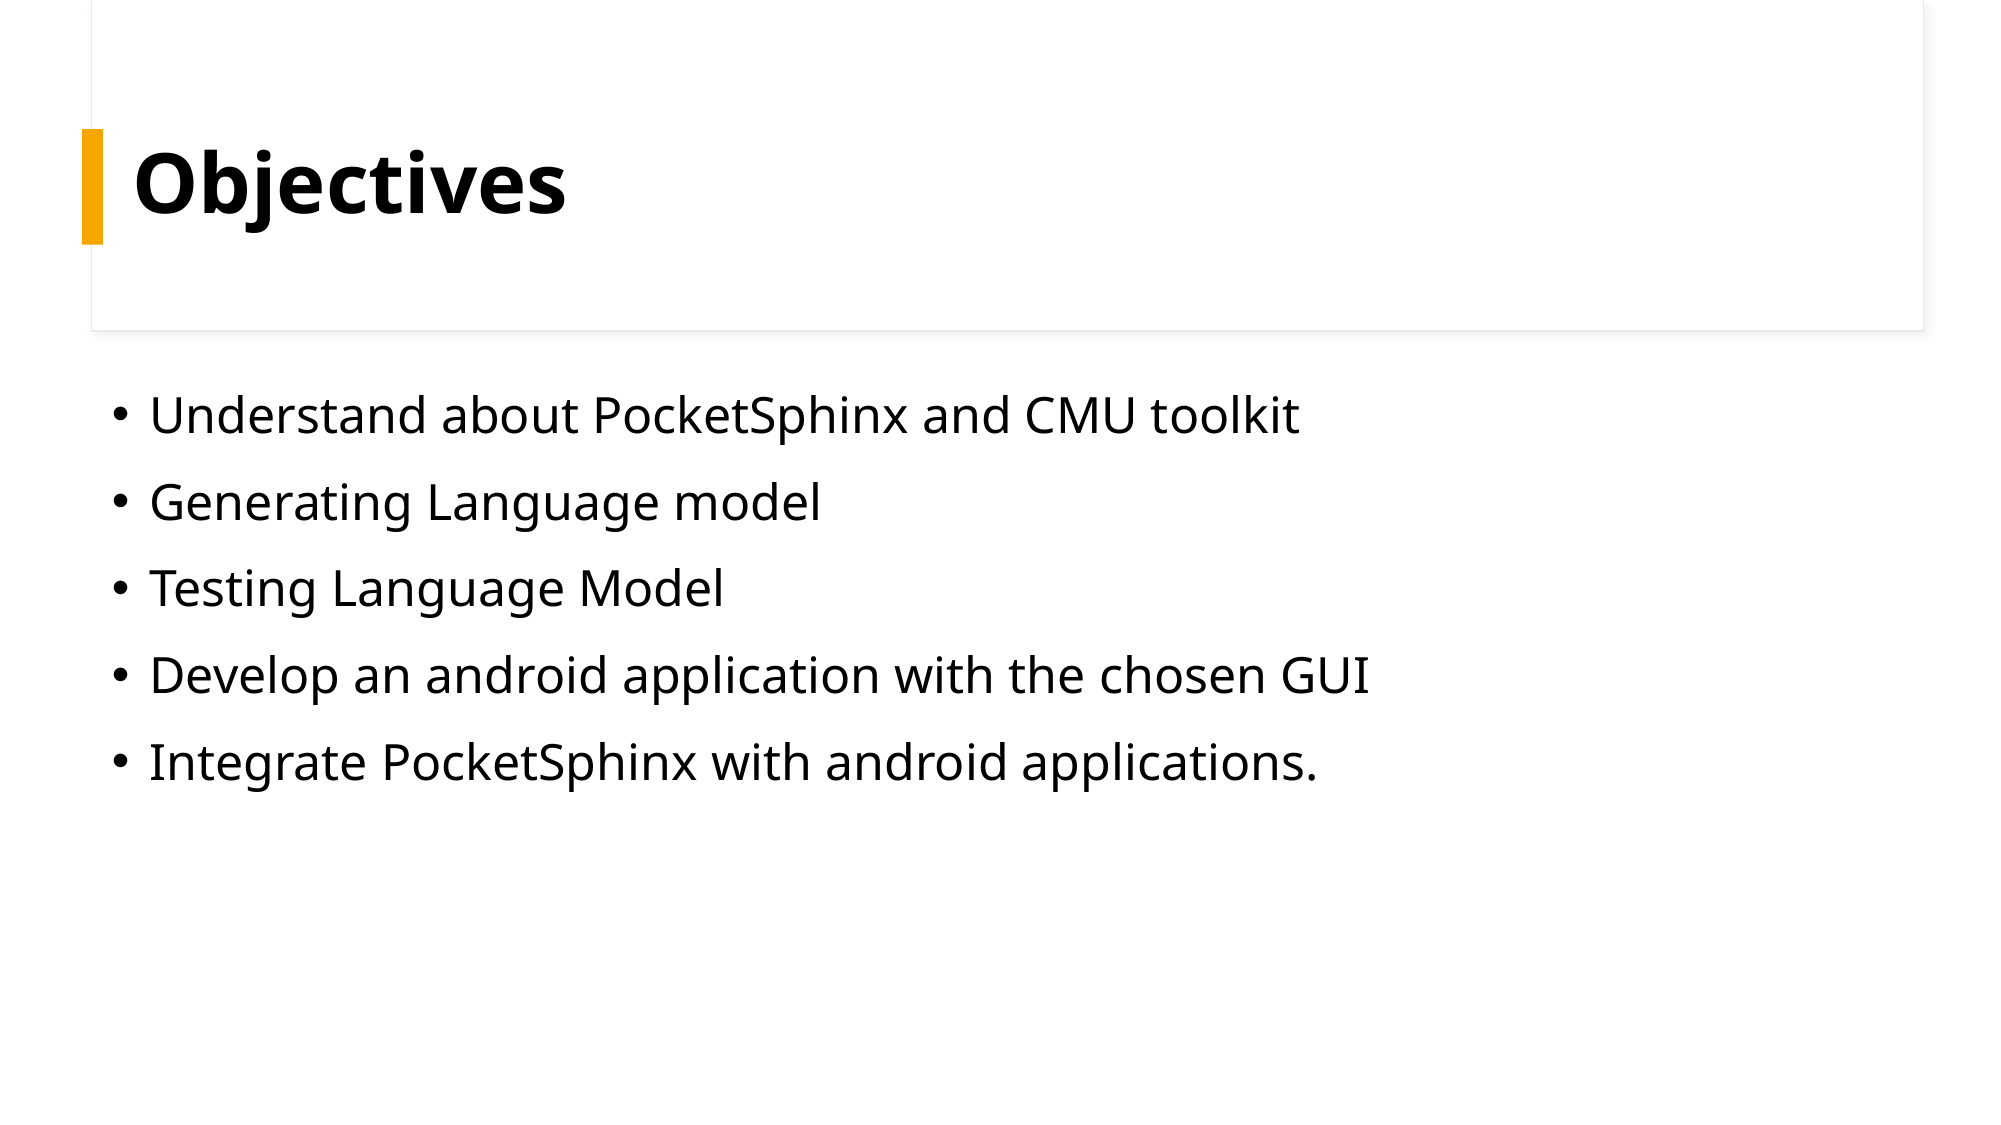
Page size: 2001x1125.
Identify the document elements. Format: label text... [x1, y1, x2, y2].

list Understand about PocketSphinx and CMU toolkit Generating Language model Testing Language Model Develop an android application with the chosen GUI Integrate PocketSphinx with android applications. [96, 369, 1866, 1015]
title Objectives [117, 90, 1851, 284]
